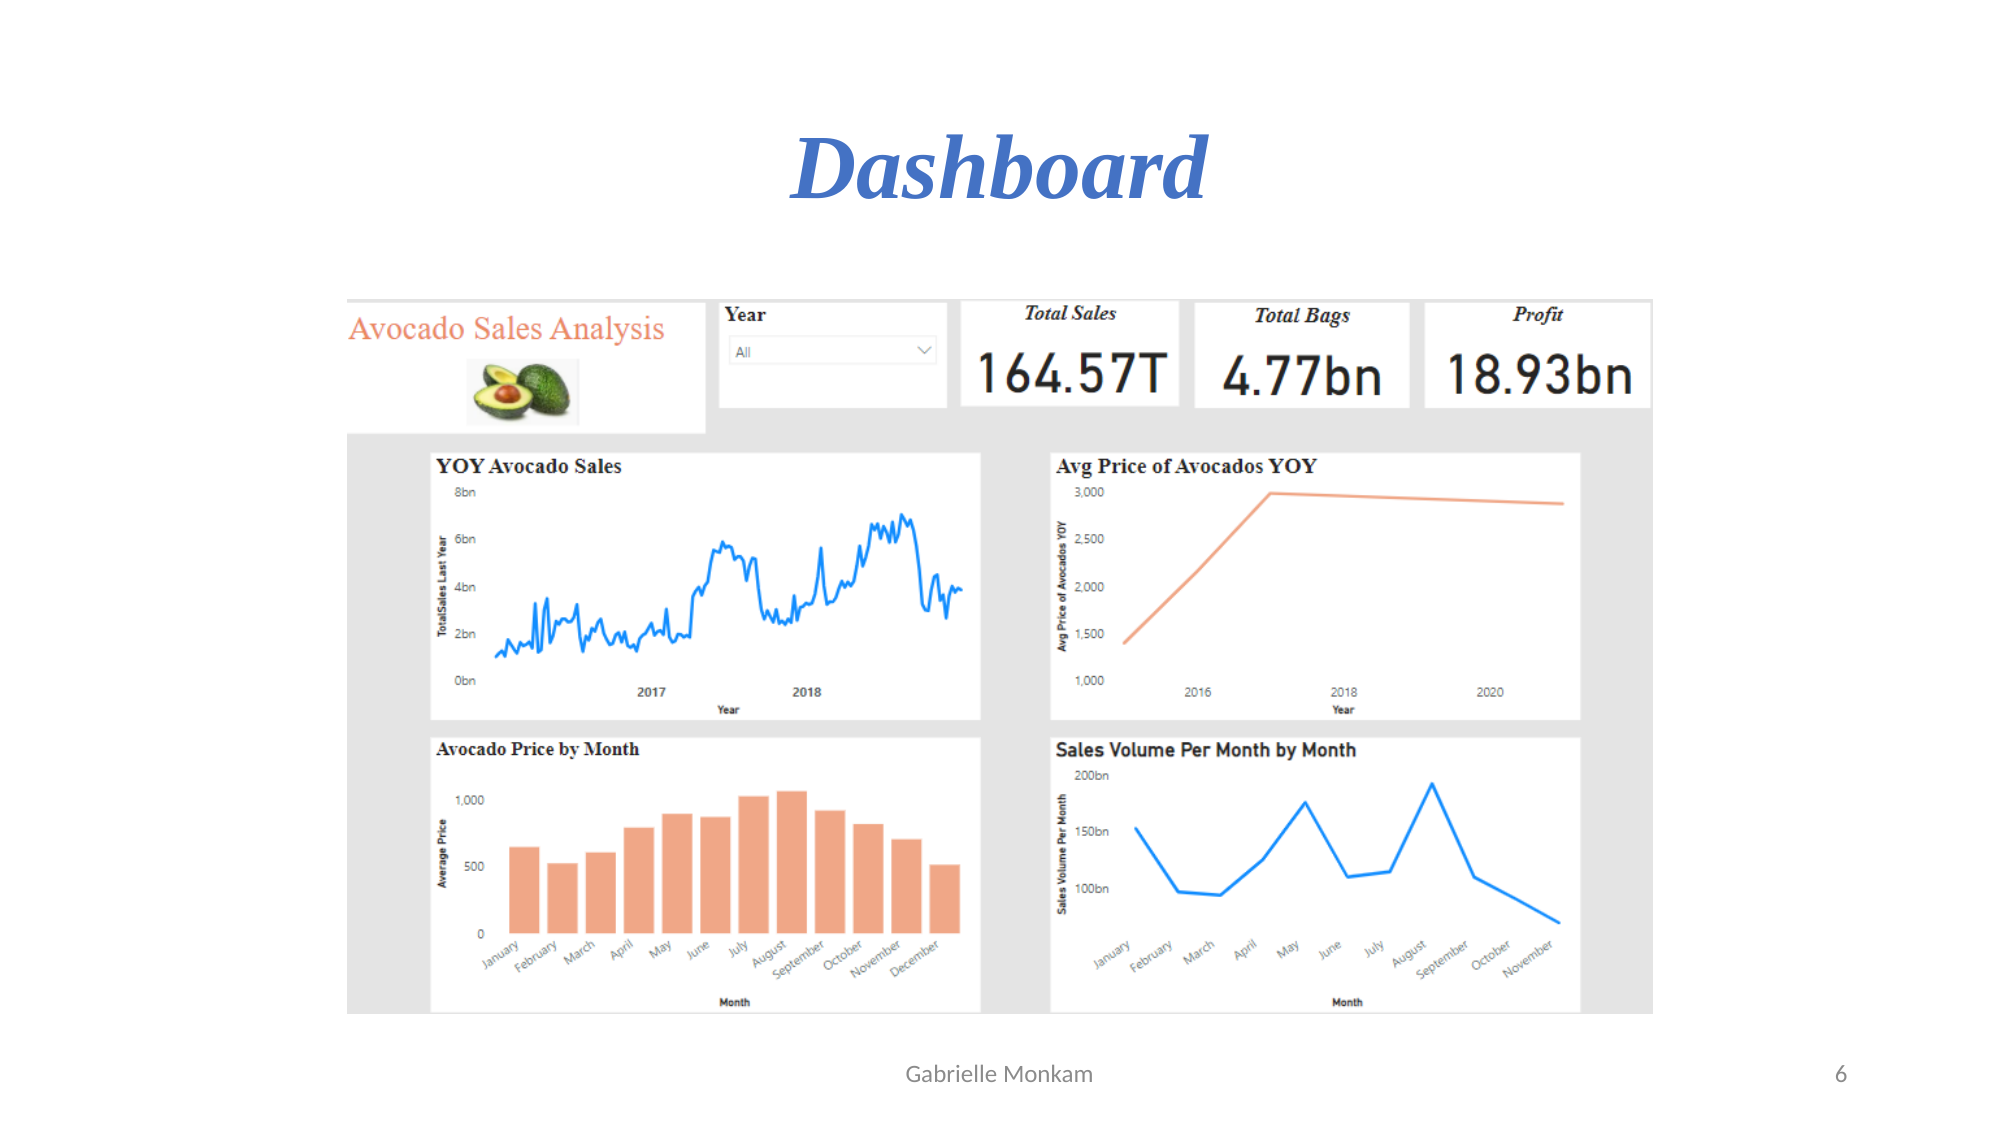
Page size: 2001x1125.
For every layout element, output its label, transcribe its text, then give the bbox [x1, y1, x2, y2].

footer Gabrielle Monkam [662, 1042, 1338, 1103]
slide_number 6 [1412, 1042, 1863, 1103]
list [347, 299, 1653, 1014]
title Dashboard [137, 59, 1863, 278]
